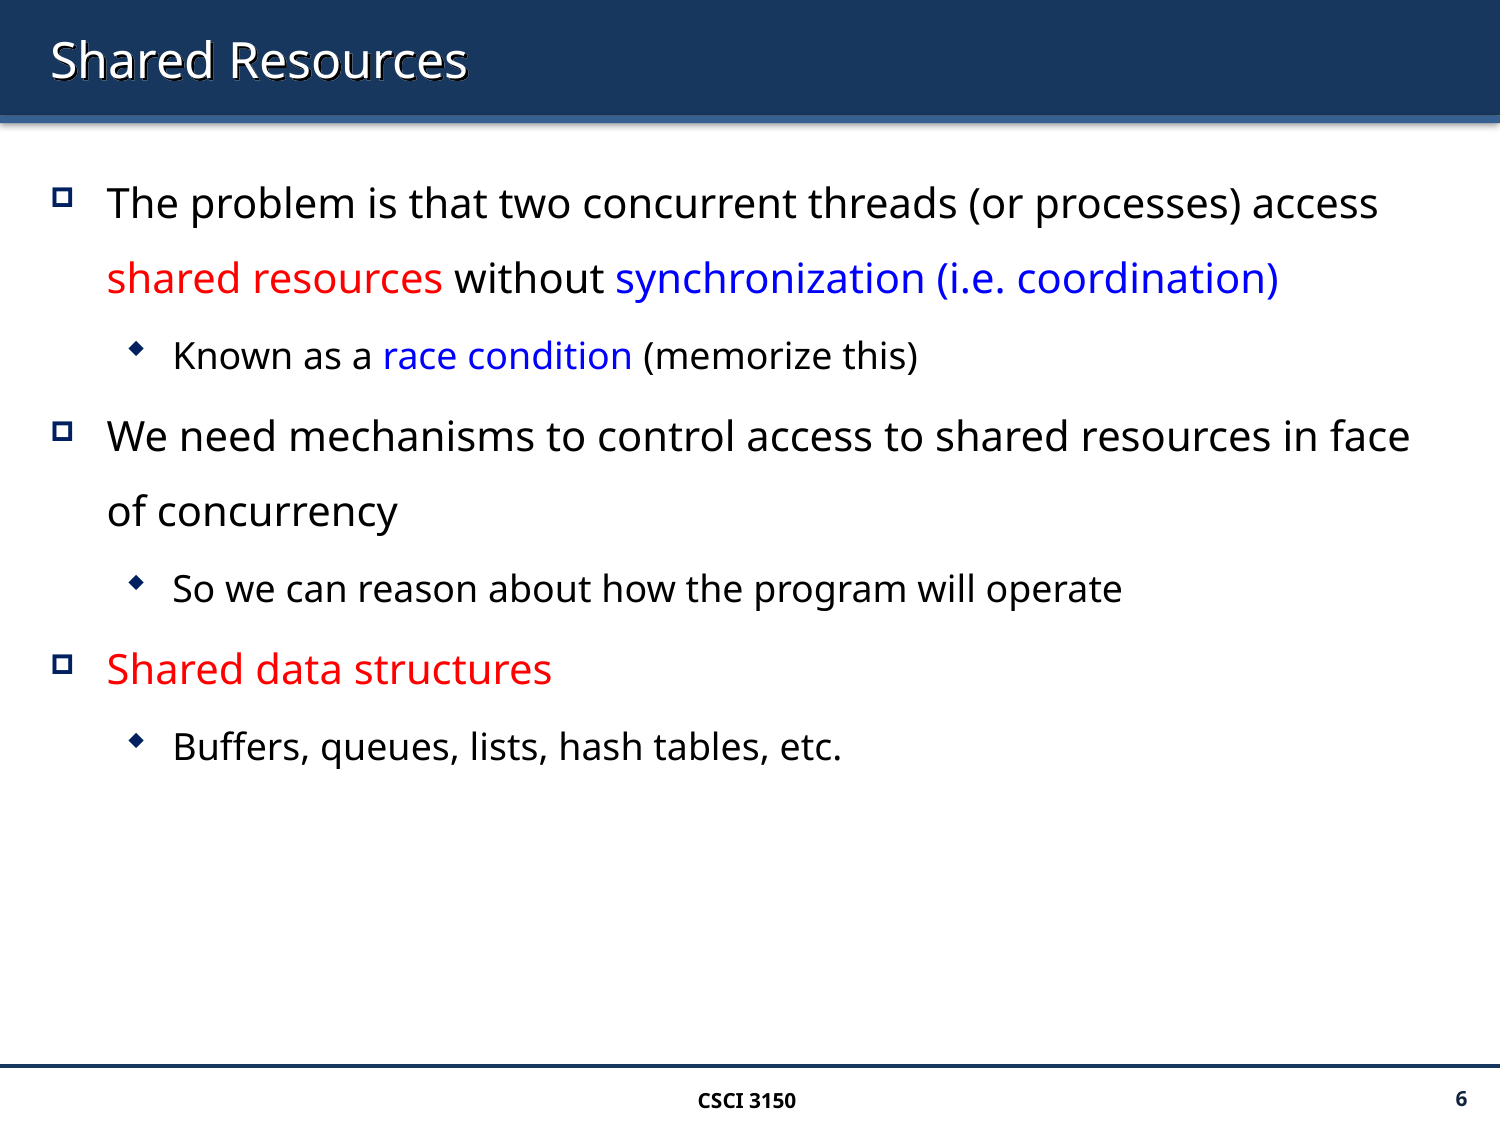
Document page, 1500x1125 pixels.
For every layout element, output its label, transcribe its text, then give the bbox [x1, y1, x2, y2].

title Shared Resources [34, 10, 1477, 107]
slide_number 6 [1306, 1081, 1483, 1118]
footer CSCI 3150 [497, 1079, 997, 1117]
list The problem is that two concurrent threads (or processes) access shared resources without synchronization (i.e. coordination) Known as a race condition (memorize this) We need mechanisms to control access to shared resources in face of concurrency So we can reason about how the program will operate Shared data structures Buffers, queues, lists, hash tables, etc. [35, 143, 1462, 976]
